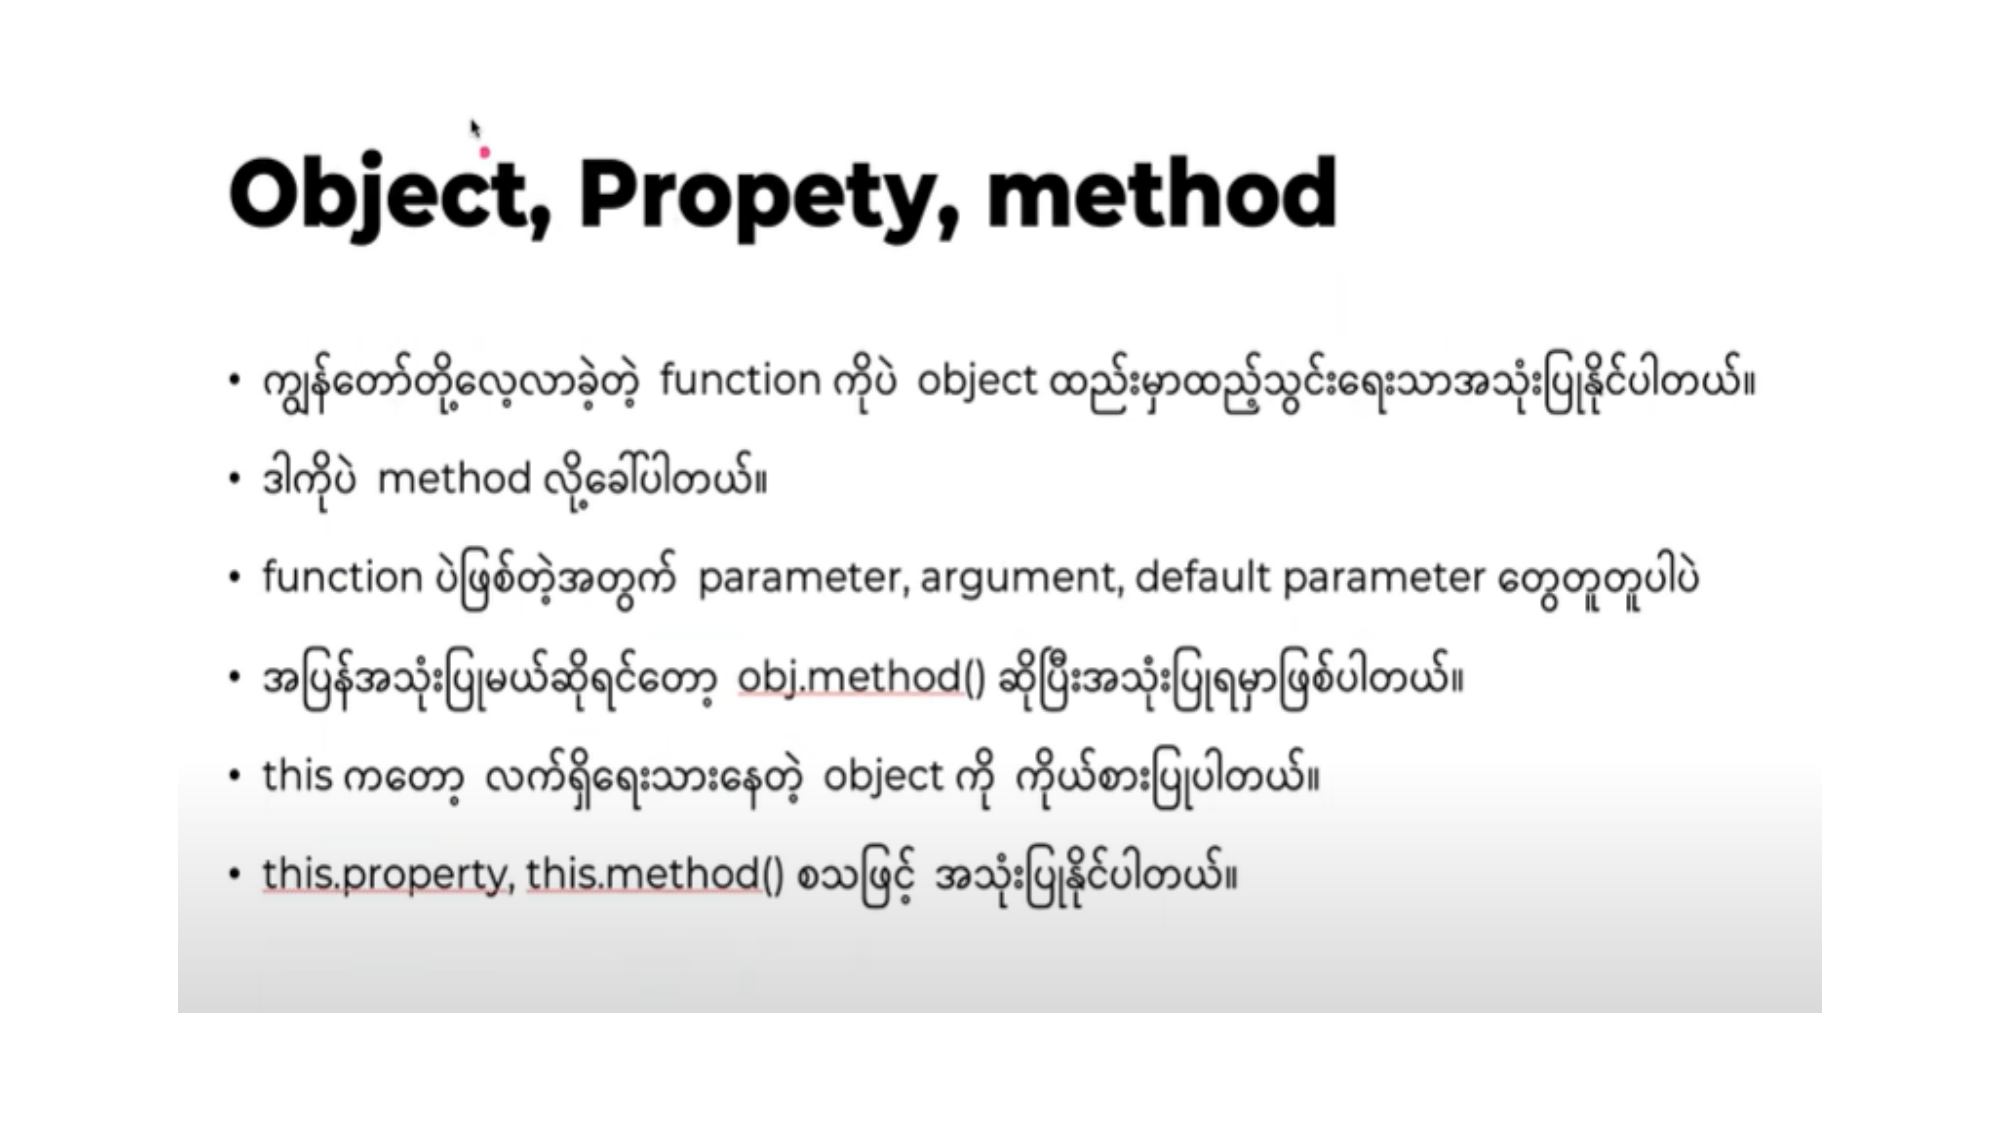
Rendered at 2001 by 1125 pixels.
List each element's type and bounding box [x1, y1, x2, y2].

picture [177, 112, 1822, 1013]
